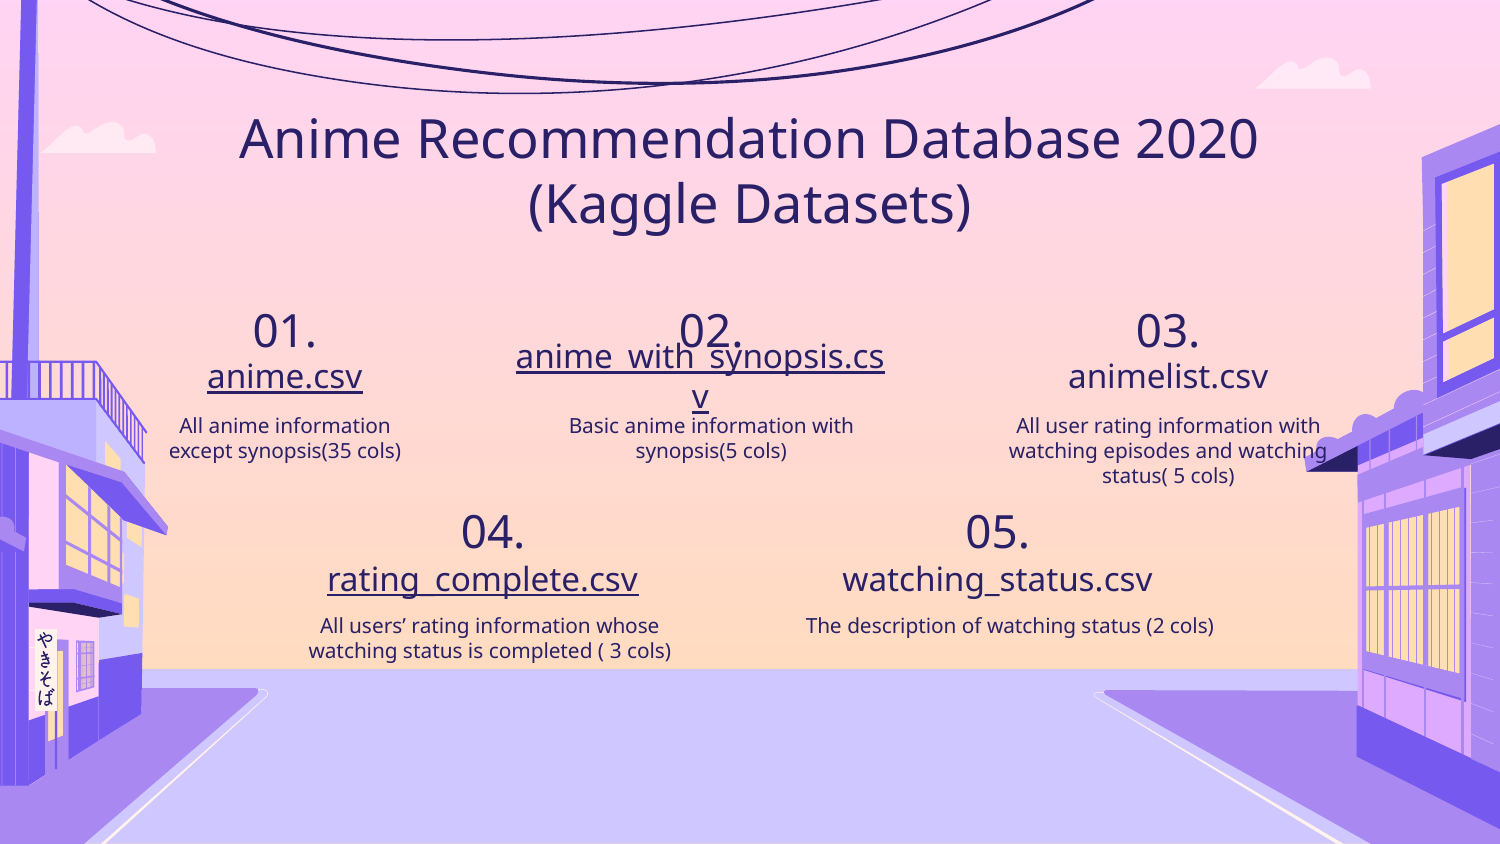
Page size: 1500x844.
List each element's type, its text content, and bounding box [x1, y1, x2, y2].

subtitle Basic anime information with synopsis(5 cols) [519, 401, 903, 475]
subtitle The description of watching status (2 cols) [726, 603, 1294, 646]
title 04. [422, 493, 564, 567]
title anime_with_synopsis.csv [497, 346, 903, 405]
subtitle All user rating information with watching episodes and watching status( 5 cols) [976, 410, 1360, 491]
subtitle All anime information except synopsis(35 cols) [147, 398, 423, 478]
subtitle All users’ rating information whose watching status is completed ( 3 cols) [283, 622, 696, 702]
title 02. [606, 280, 816, 378]
title animelist.csv [1043, 354, 1293, 397]
title Anime Recommendation Database 2020 (Kaggle Datasets) [0, 103, 1500, 235]
title watching_status.csv [824, 551, 1171, 603]
title 01. [180, 280, 390, 378]
title 05. [940, 496, 1056, 564]
title 03. [1113, 295, 1224, 363]
title anime.csv [184, 378, 385, 399]
title rating_complete.csv [220, 548, 746, 608]
